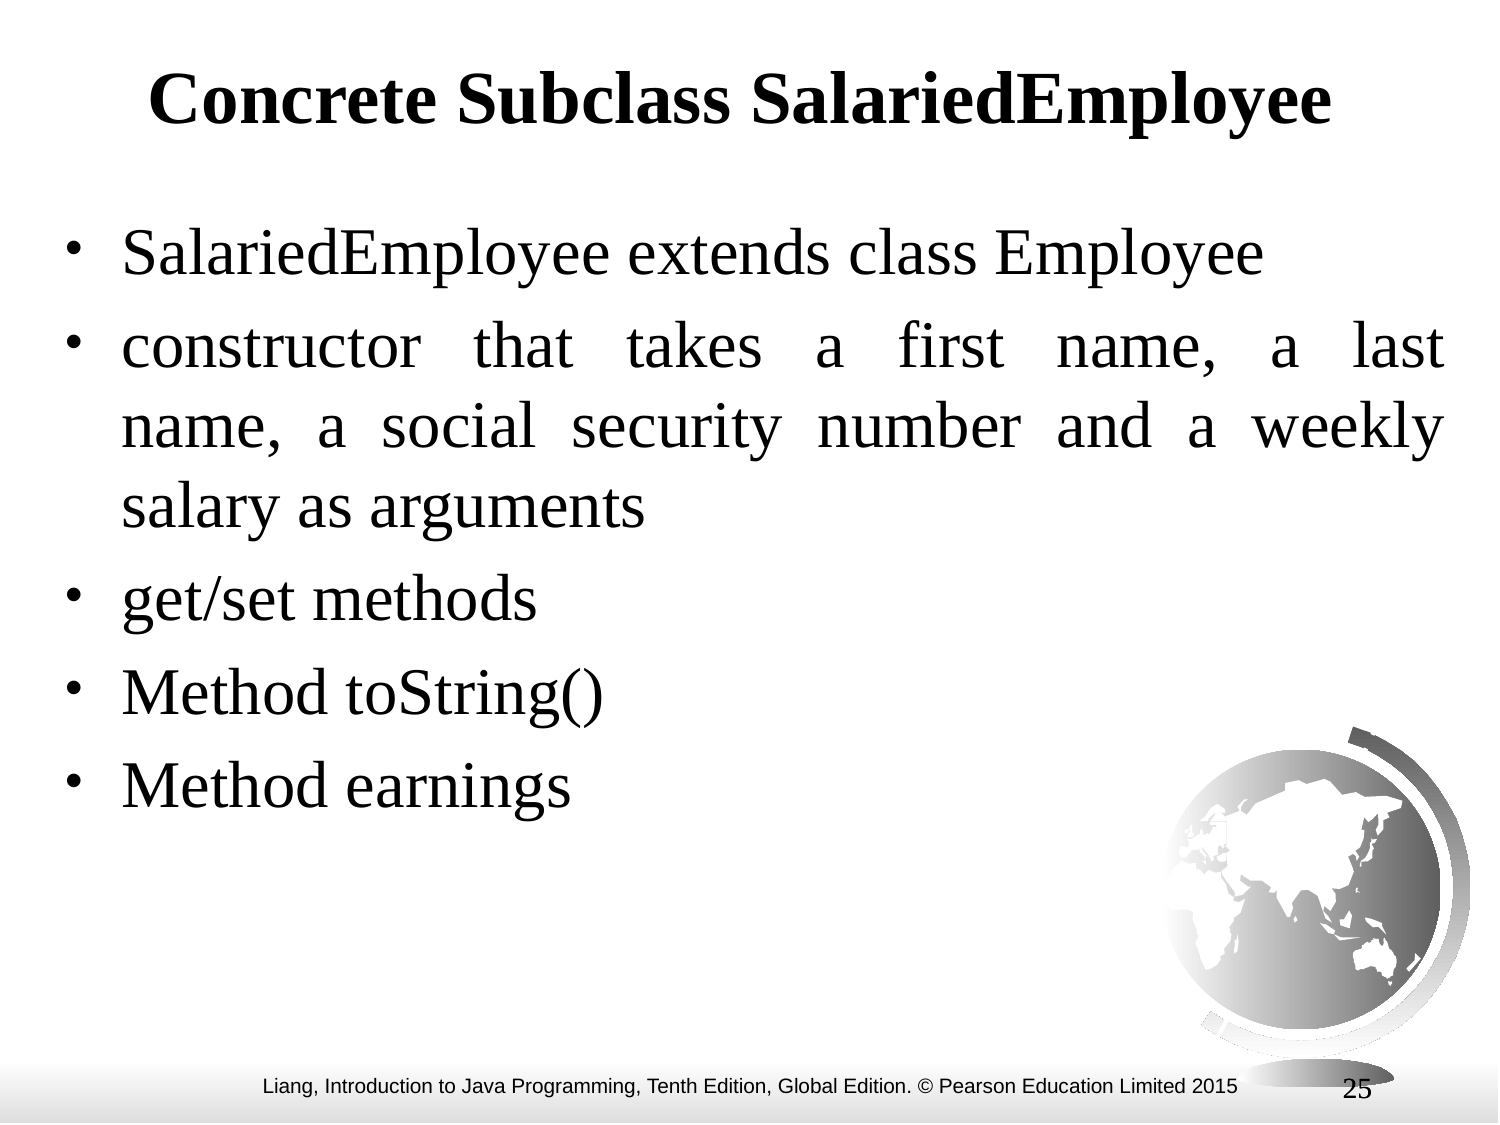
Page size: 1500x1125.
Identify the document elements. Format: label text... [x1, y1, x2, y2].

title Concrete Subclass SalariedEmployee [112, 37, 1388, 150]
list SalariedEmployee extends class Employee constructor that takes a first name, a last name, a social security number and a weekly salary as arguments get/set methods Method toString() Method earnings [50, 200, 1463, 700]
text_box 25 [1074, 1049, 1388, 1125]
